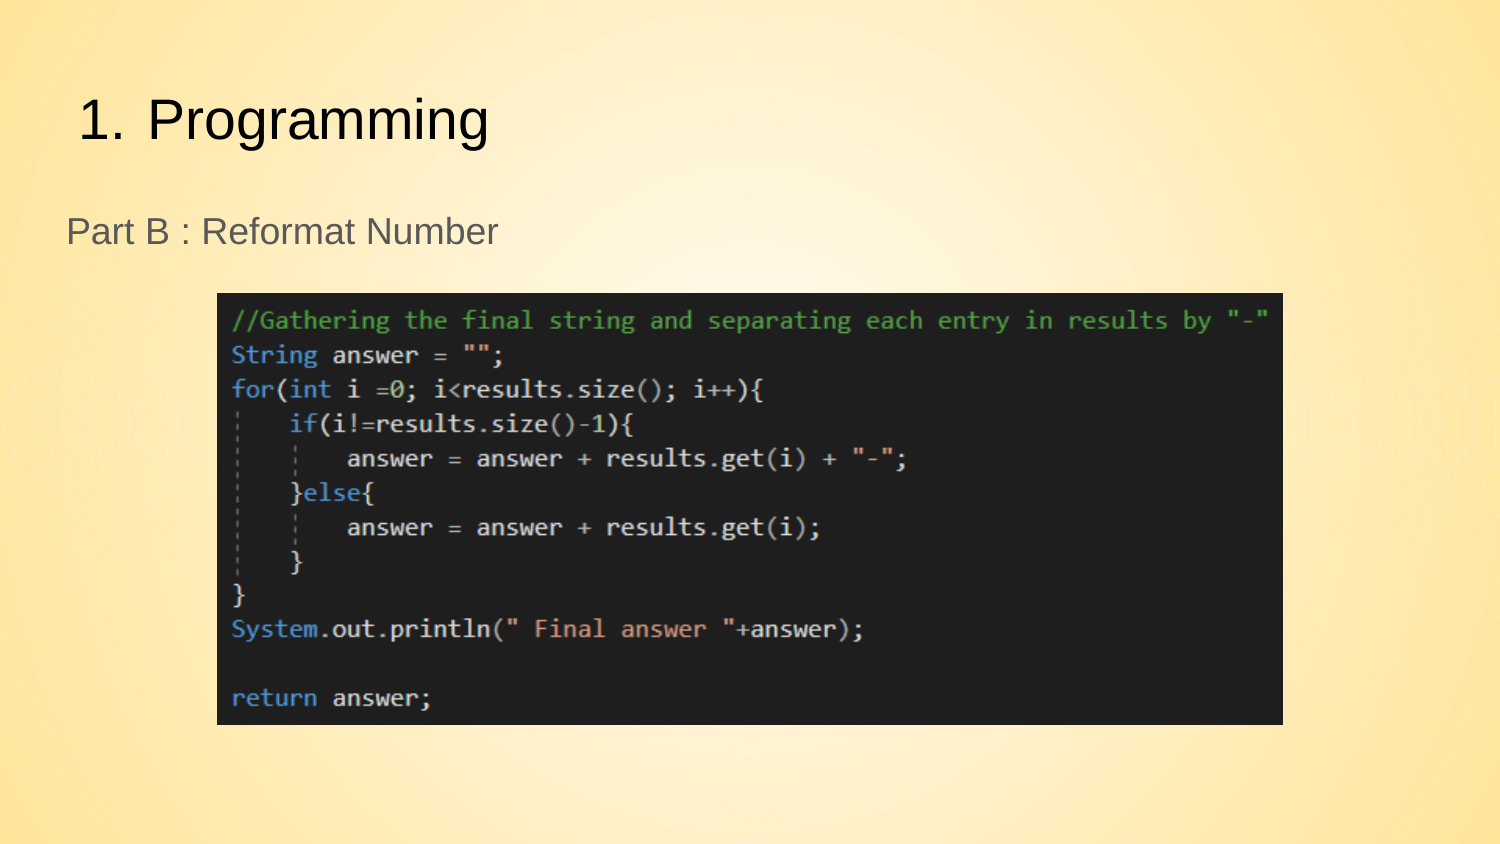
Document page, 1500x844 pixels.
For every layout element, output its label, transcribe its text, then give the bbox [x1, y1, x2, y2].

title Programming [51, 72, 1449, 167]
list Part B : Reformat Number [51, 189, 1449, 750]
picture [216, 293, 1284, 725]
